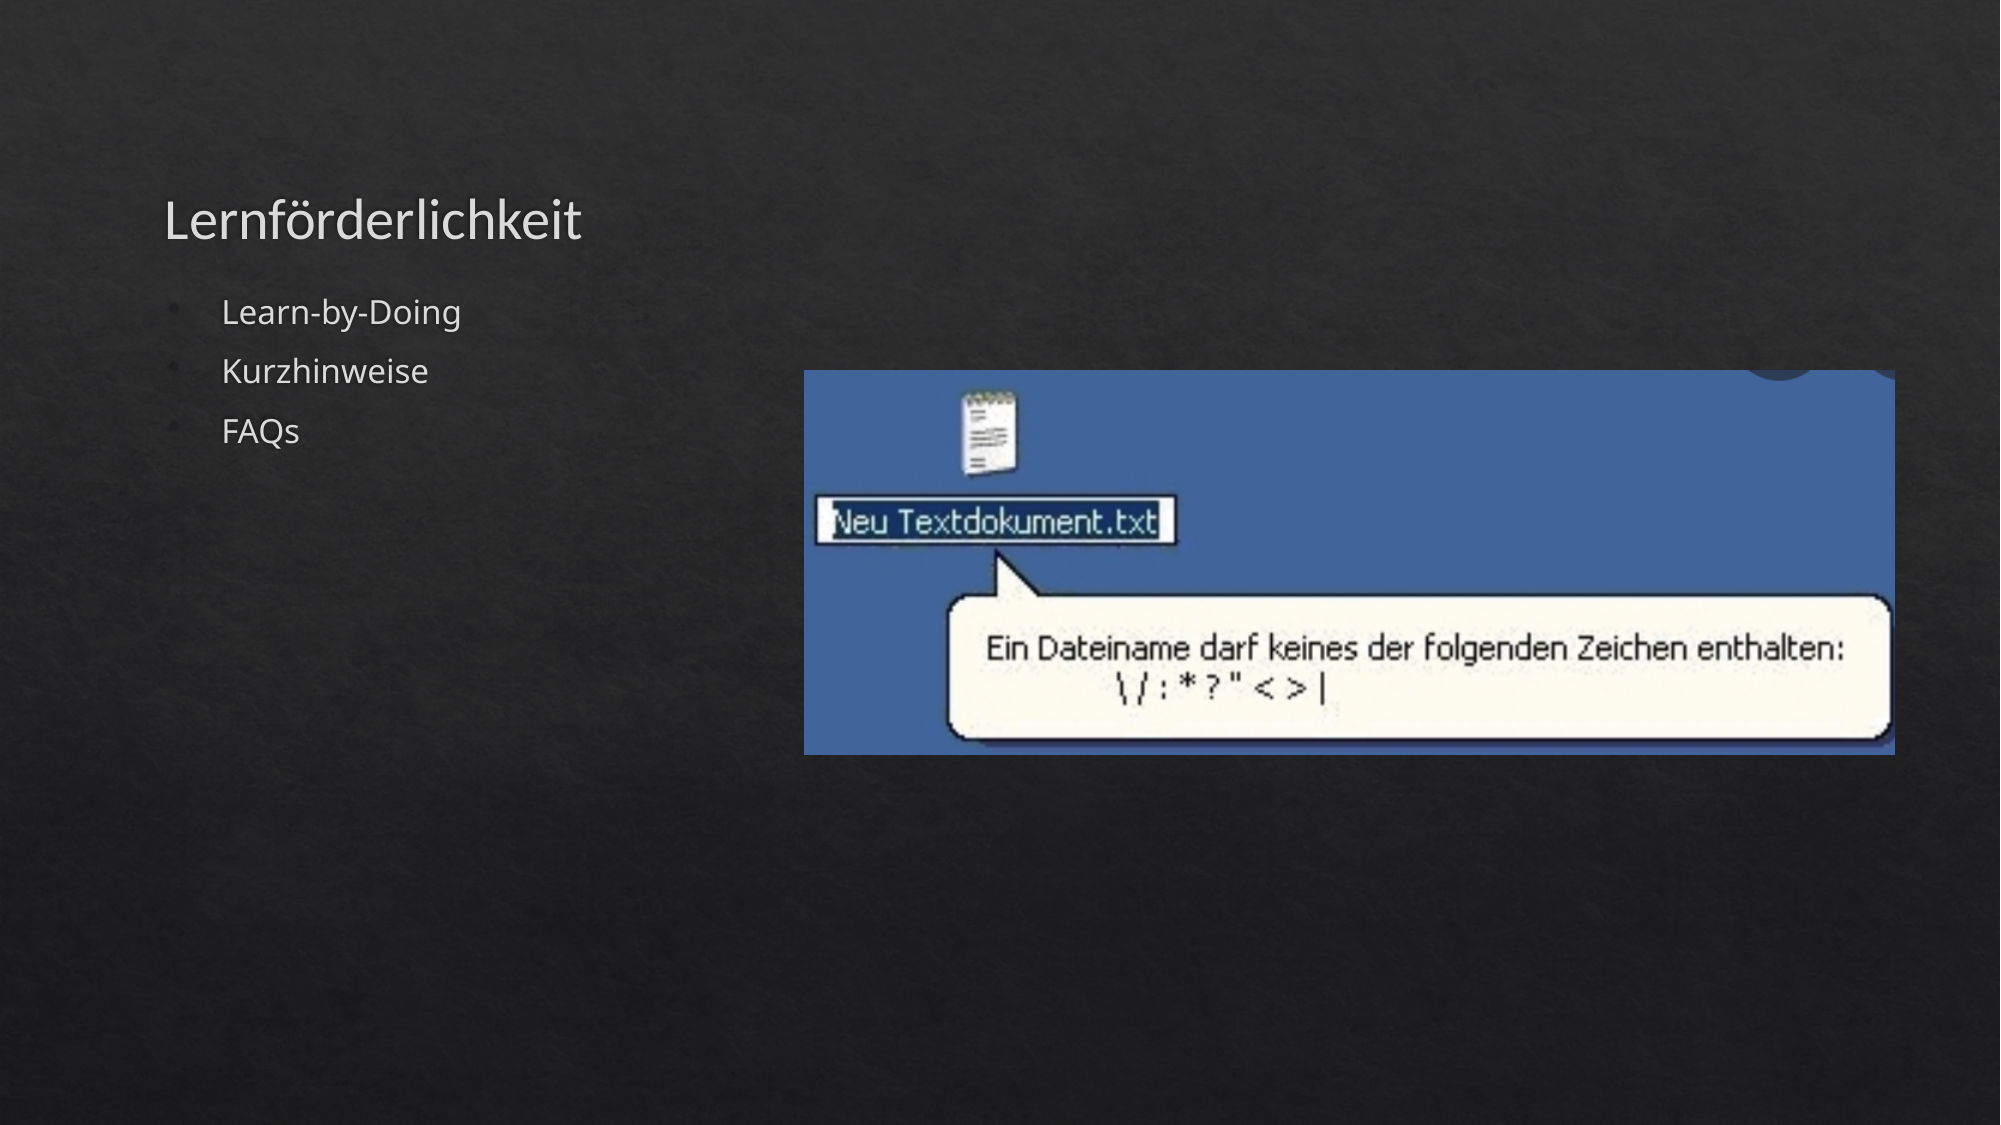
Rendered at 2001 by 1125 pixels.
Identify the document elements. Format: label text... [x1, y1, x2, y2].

title Lernförderlichkeit [149, 99, 655, 260]
list Learn-by-Doing Kurzhinweise FAQs [149, 284, 655, 1020]
picture [804, 370, 1895, 755]
text_box [0, 0, 2000, 1125]
